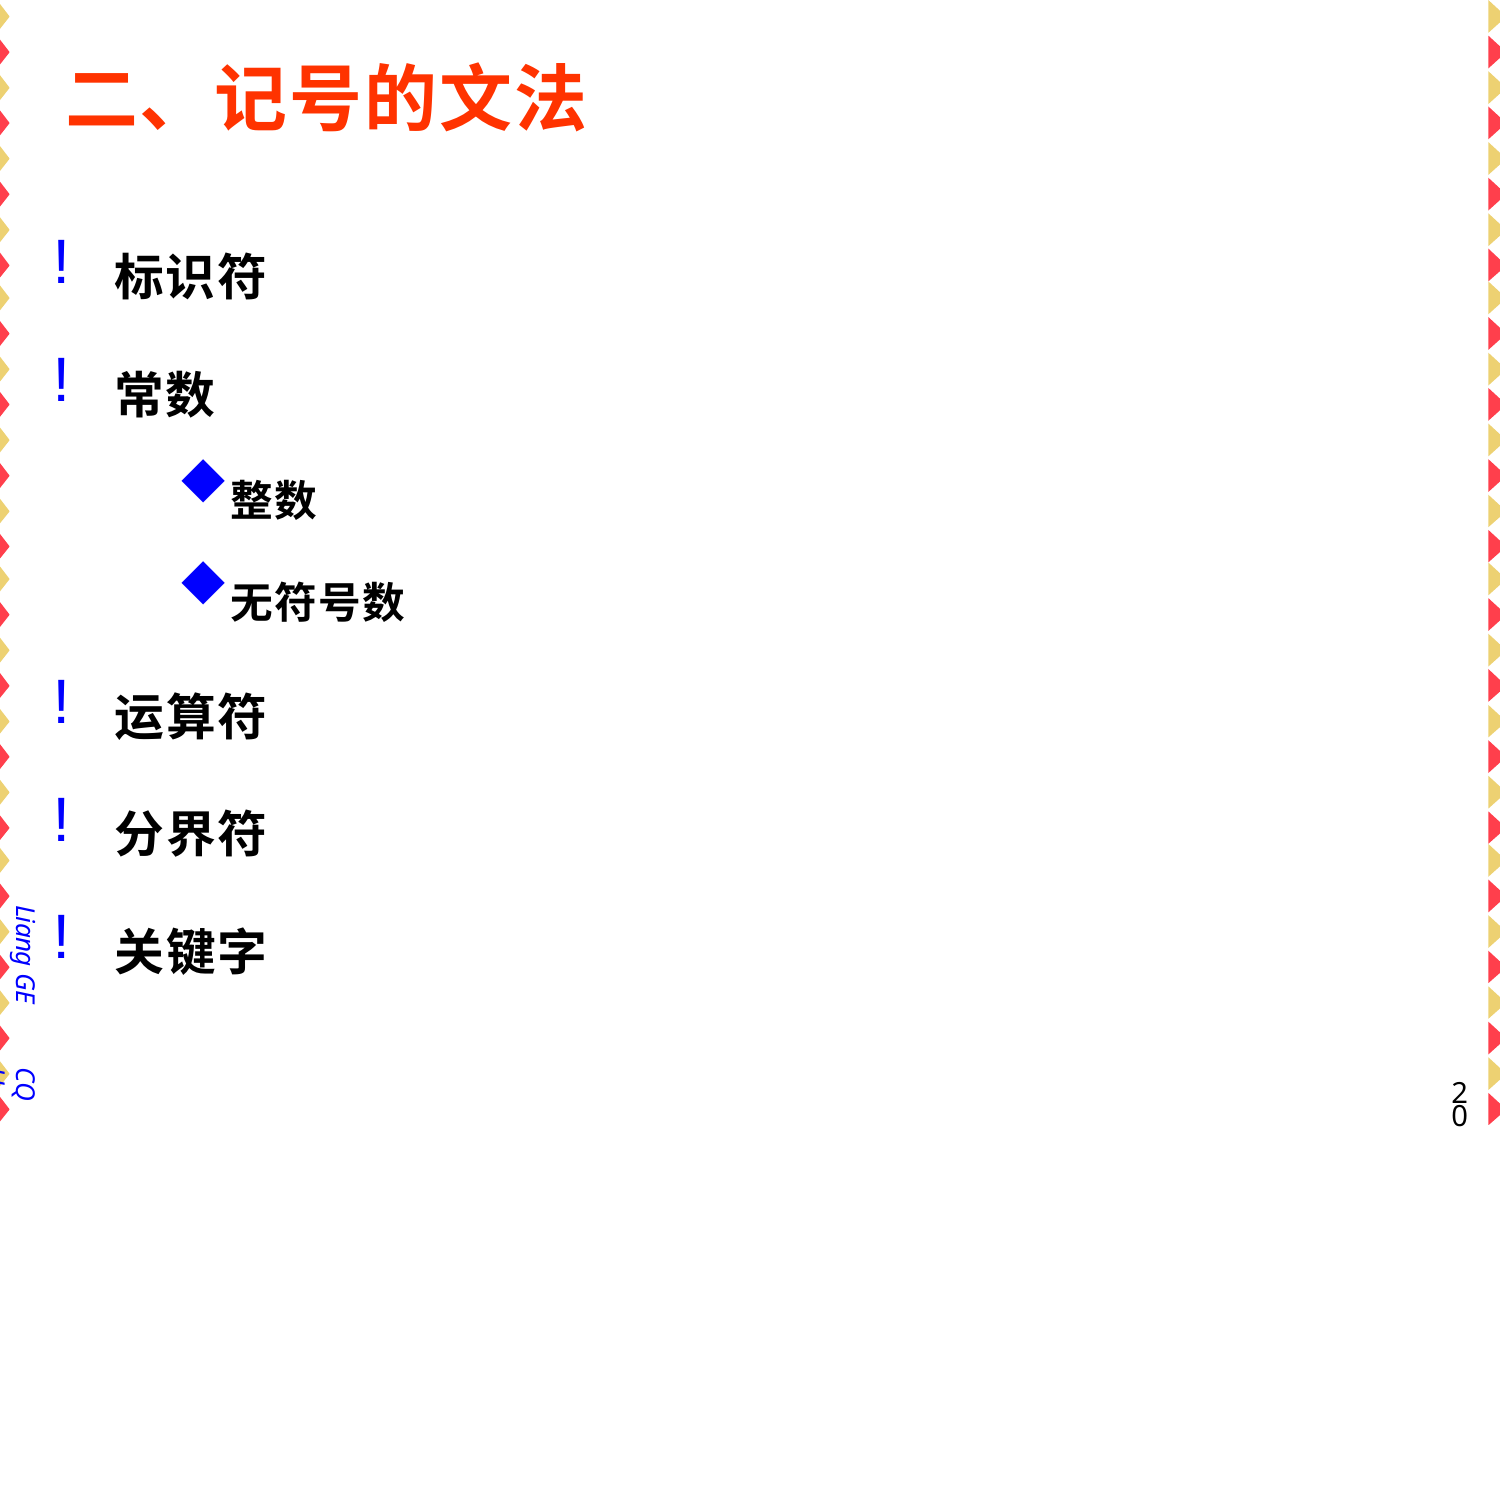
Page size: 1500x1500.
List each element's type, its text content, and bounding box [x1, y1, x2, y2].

slide_number 19 [1447, 1081, 1485, 1500]
title 二、记号的文法 [62, 49, 594, 303]
text_box 标识符 常数 整数 无符号数 运算符 分界符 关键字 [50, 194, 428, 989]
text_box Liang GE [10, 902, 41, 1007]
text_box CQU [10, 1065, 41, 1107]
